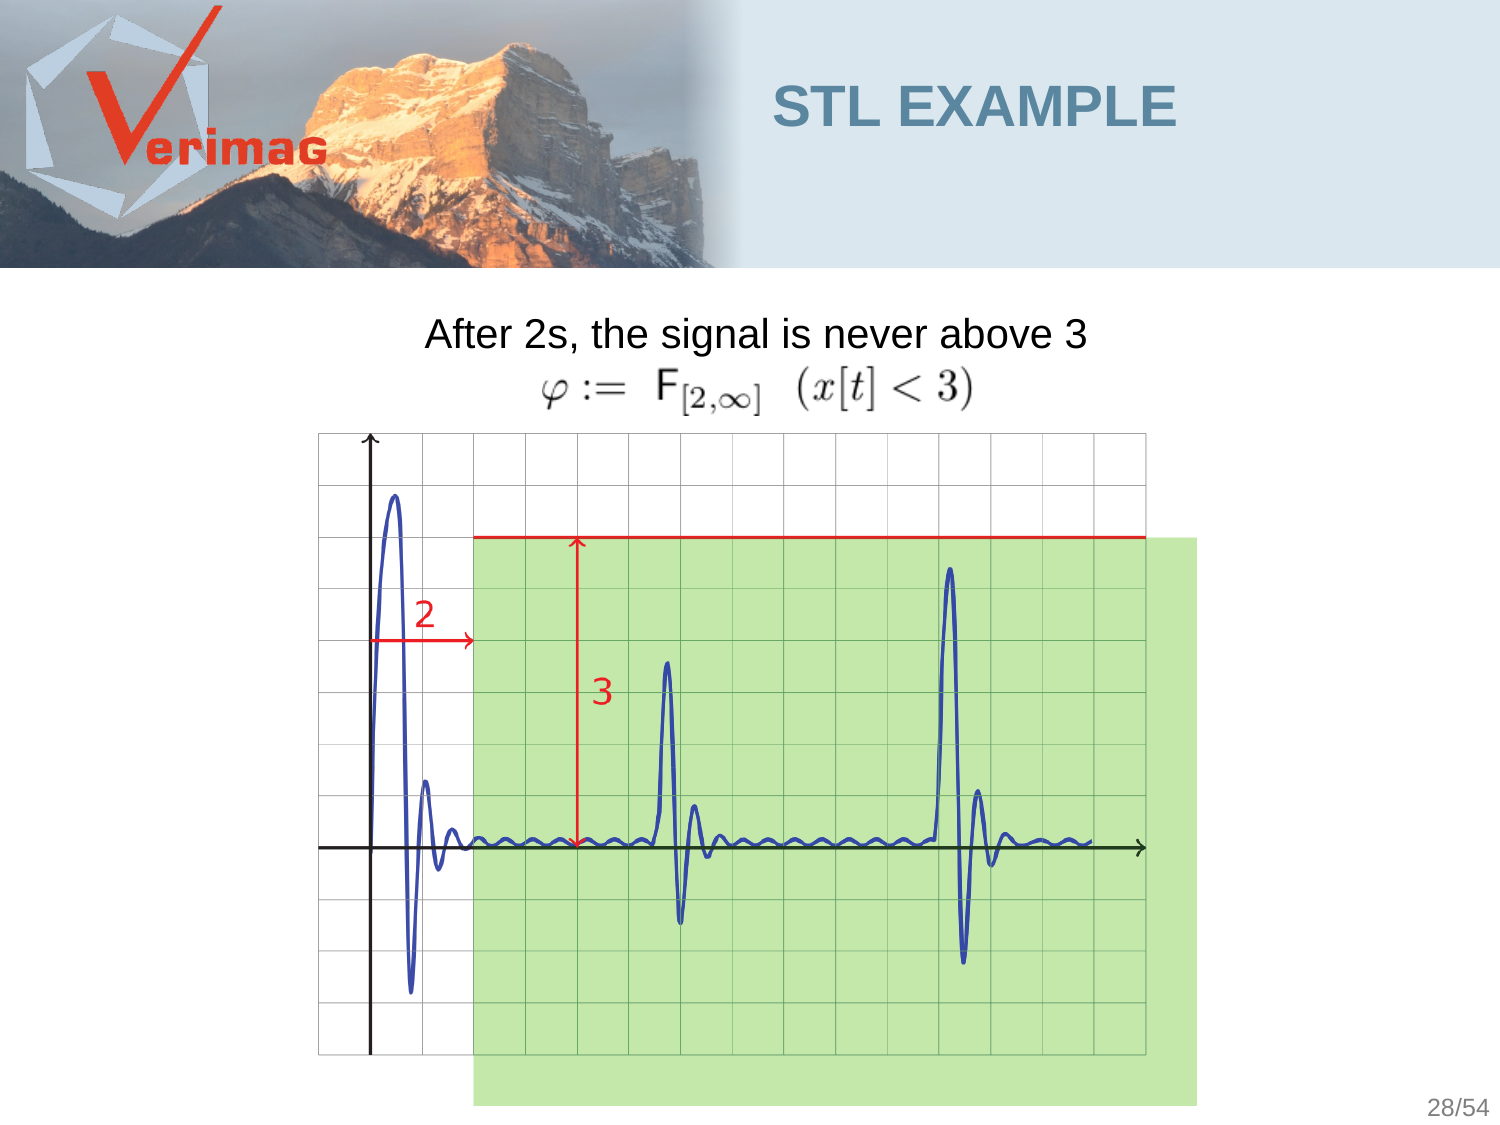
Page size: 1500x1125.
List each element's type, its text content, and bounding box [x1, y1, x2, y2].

text_box After 2s, the signal is never above 3 [409, 299, 1105, 365]
picture [317, 433, 1197, 1107]
text_box Stl example [757, 60, 1481, 238]
text_box monitoring [683, 0, 688, 268]
picture [23, 1, 330, 220]
picture [542, 364, 973, 416]
text_box [688, 0, 692, 268]
